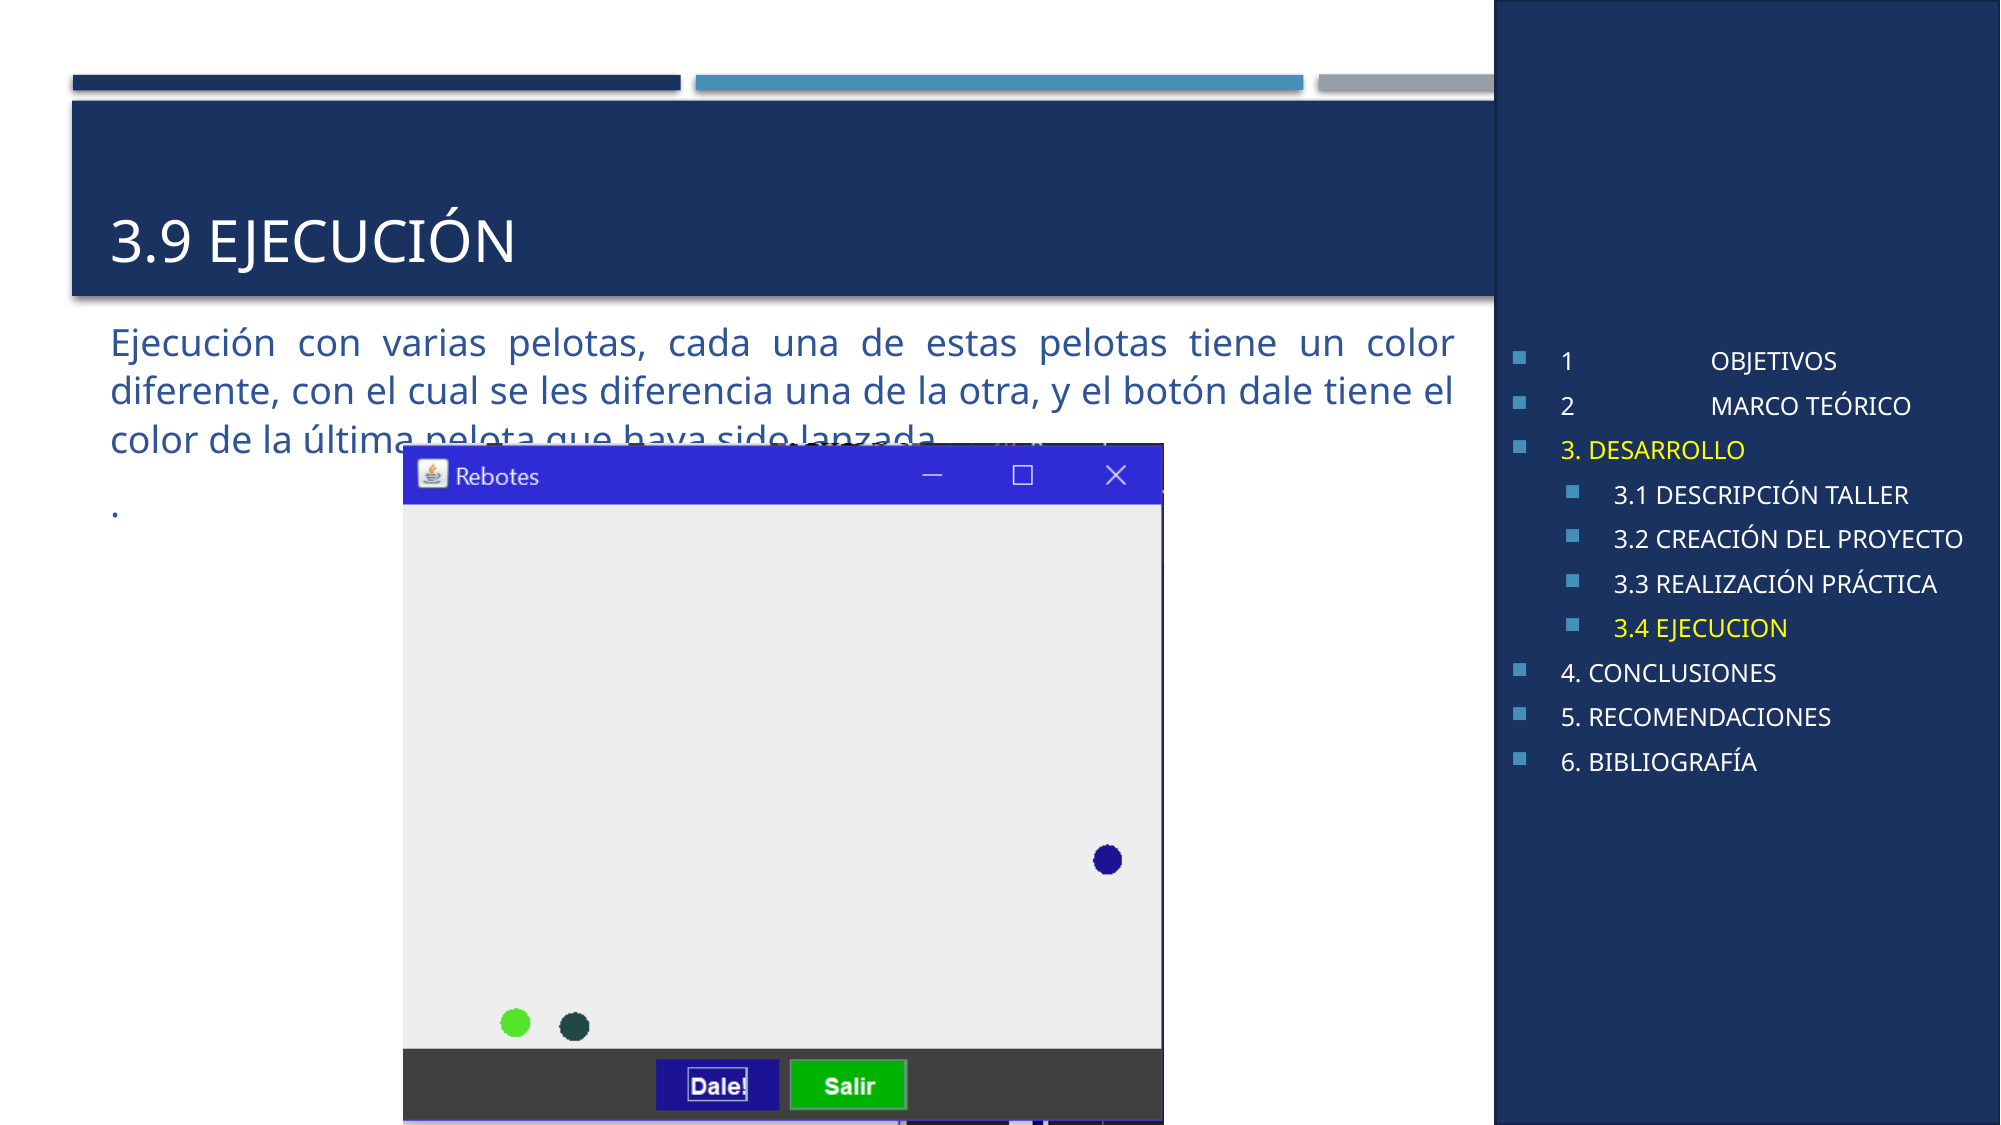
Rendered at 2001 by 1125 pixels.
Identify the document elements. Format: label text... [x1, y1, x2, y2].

title 3.9 ejecución [95, 115, 1494, 282]
text_box 1 OBJETIVOS 2 MARCO TEÓRICO 3. DESARROLLO 3.1 DESCRIPCIÓN TALLER 3.2 CREACIÓN DEL PROYECTO 3.3 REALIZACIÓN PRÁCTICA 3.4 EJECUCION 4. CONCLUSIONES 5. RECOMENDACIONES 6. BIBLIOGRAFÍA [1494, 0, 2000, 1125]
picture [402, 442, 1164, 1125]
text_box Ejecución con varias pelotas, cada una de estas pelotas tiene un color diferente, con el cual se les diferencia una de la otra, y el botón dale tiene el color de la última pelota que haya sido lanzada. . [95, 308, 1472, 533]
